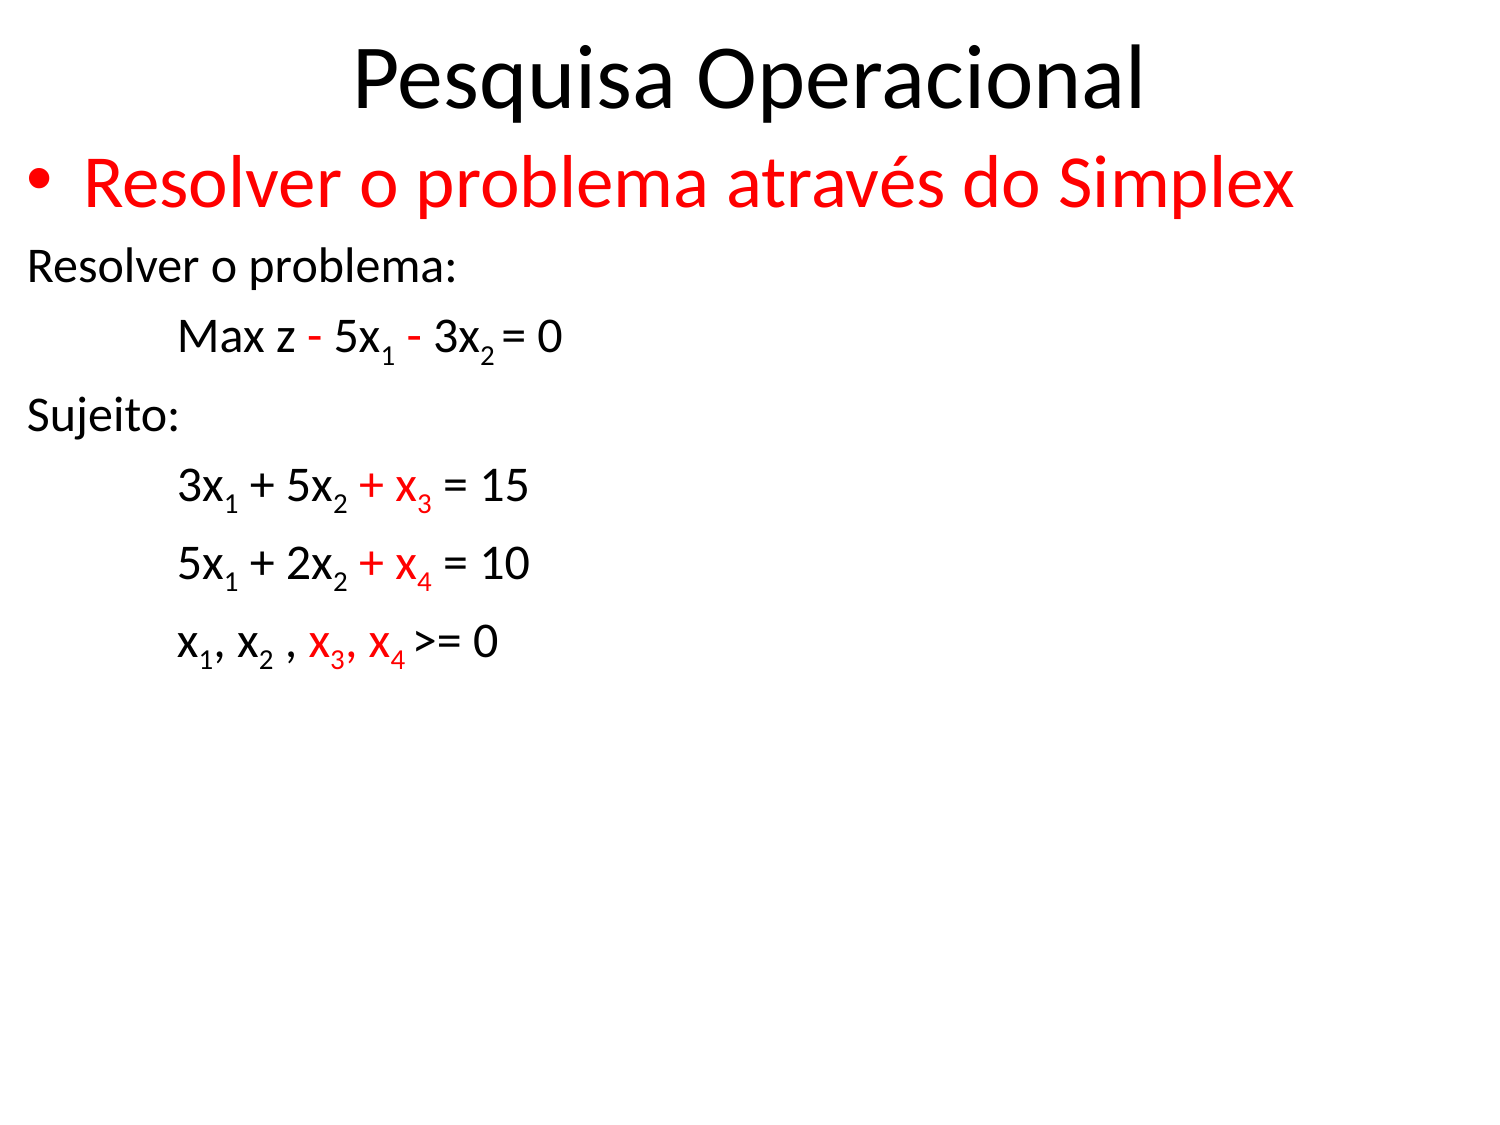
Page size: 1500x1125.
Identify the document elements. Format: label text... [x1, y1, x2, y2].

list Resolver o problema através do Simplex Resolver o problema: Max z - 5x1 - 3x2 = 0 Sujeito: 3x1 + 5x2 + x3 = 15 5x1 + 2x2 + x4 = 10 x1, x2 , x3, x4 >= 0 [11, 125, 1495, 1114]
title Pesquisa Operacional [75, 7, 1425, 138]
